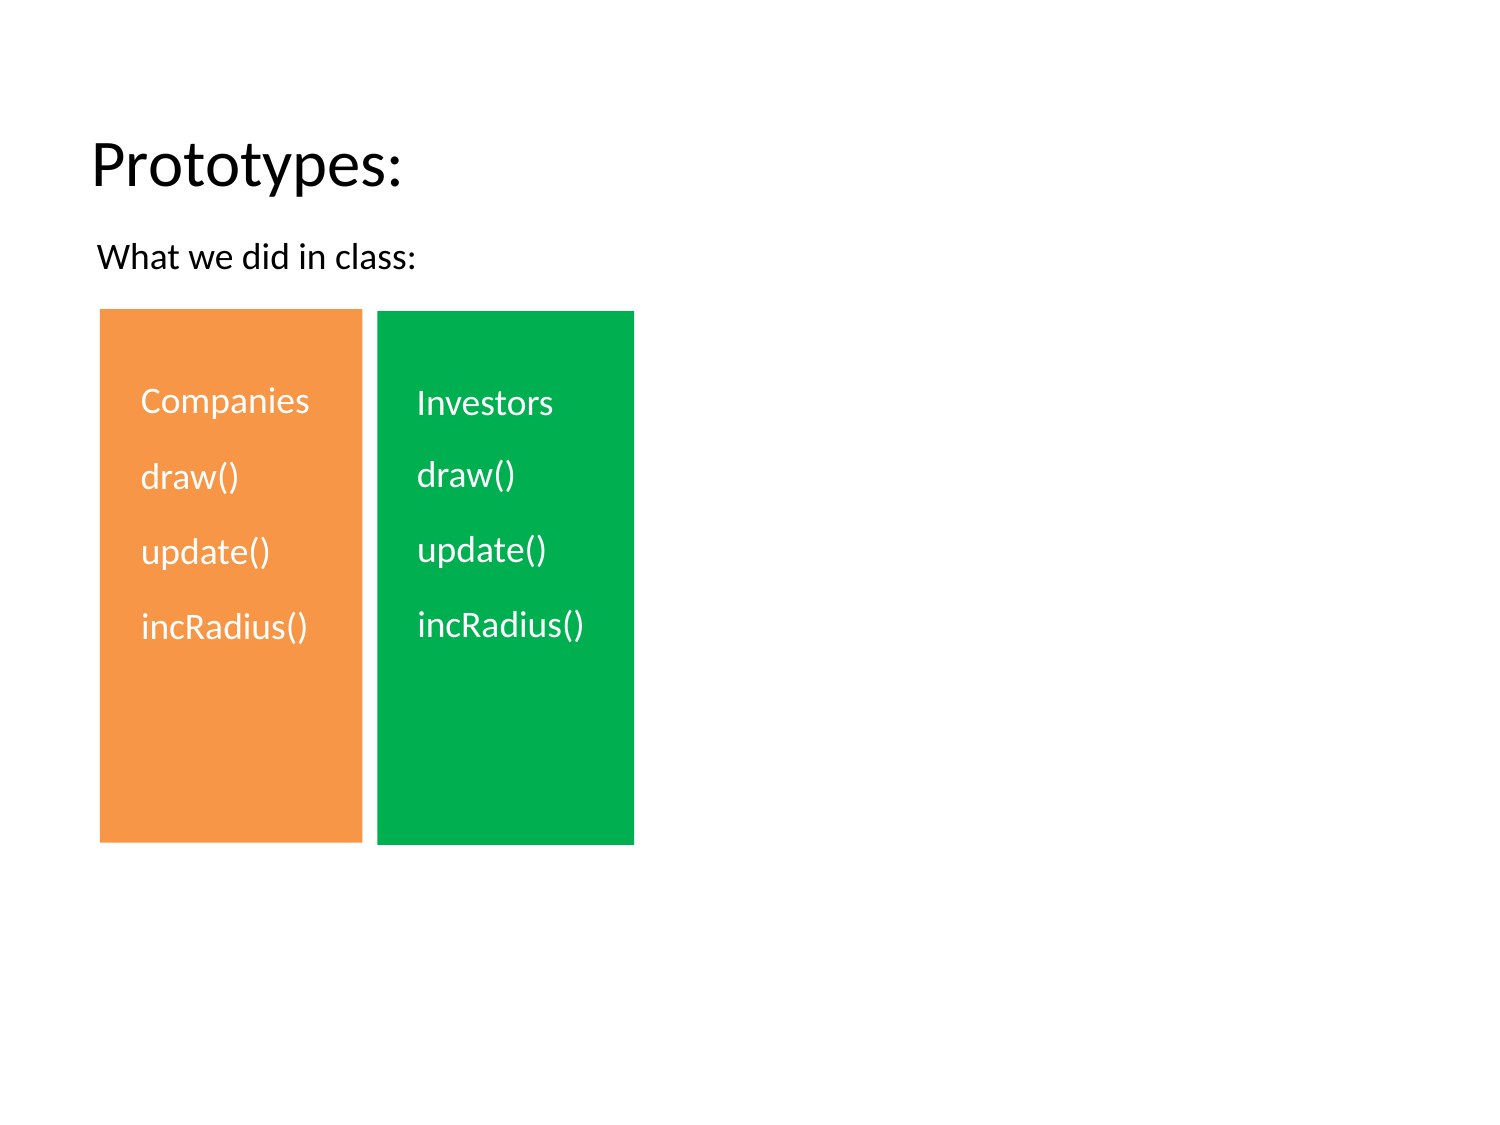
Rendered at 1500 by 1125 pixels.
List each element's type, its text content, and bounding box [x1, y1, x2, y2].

text_box Investors [401, 370, 569, 431]
text_box draw() [402, 442, 531, 503]
text_box incRadius() [126, 595, 324, 655]
text_box What we did in class: [82, 224, 433, 285]
text_box update() [402, 517, 563, 578]
text_box update() [126, 520, 287, 580]
text_box Companies [126, 368, 325, 429]
text_box [375, 309, 636, 847]
text_box Prototypes: [76, 112, 420, 208]
text_box incRadius() [402, 592, 600, 653]
text_box draw() [125, 445, 255, 505]
text_box [98, 307, 365, 845]
